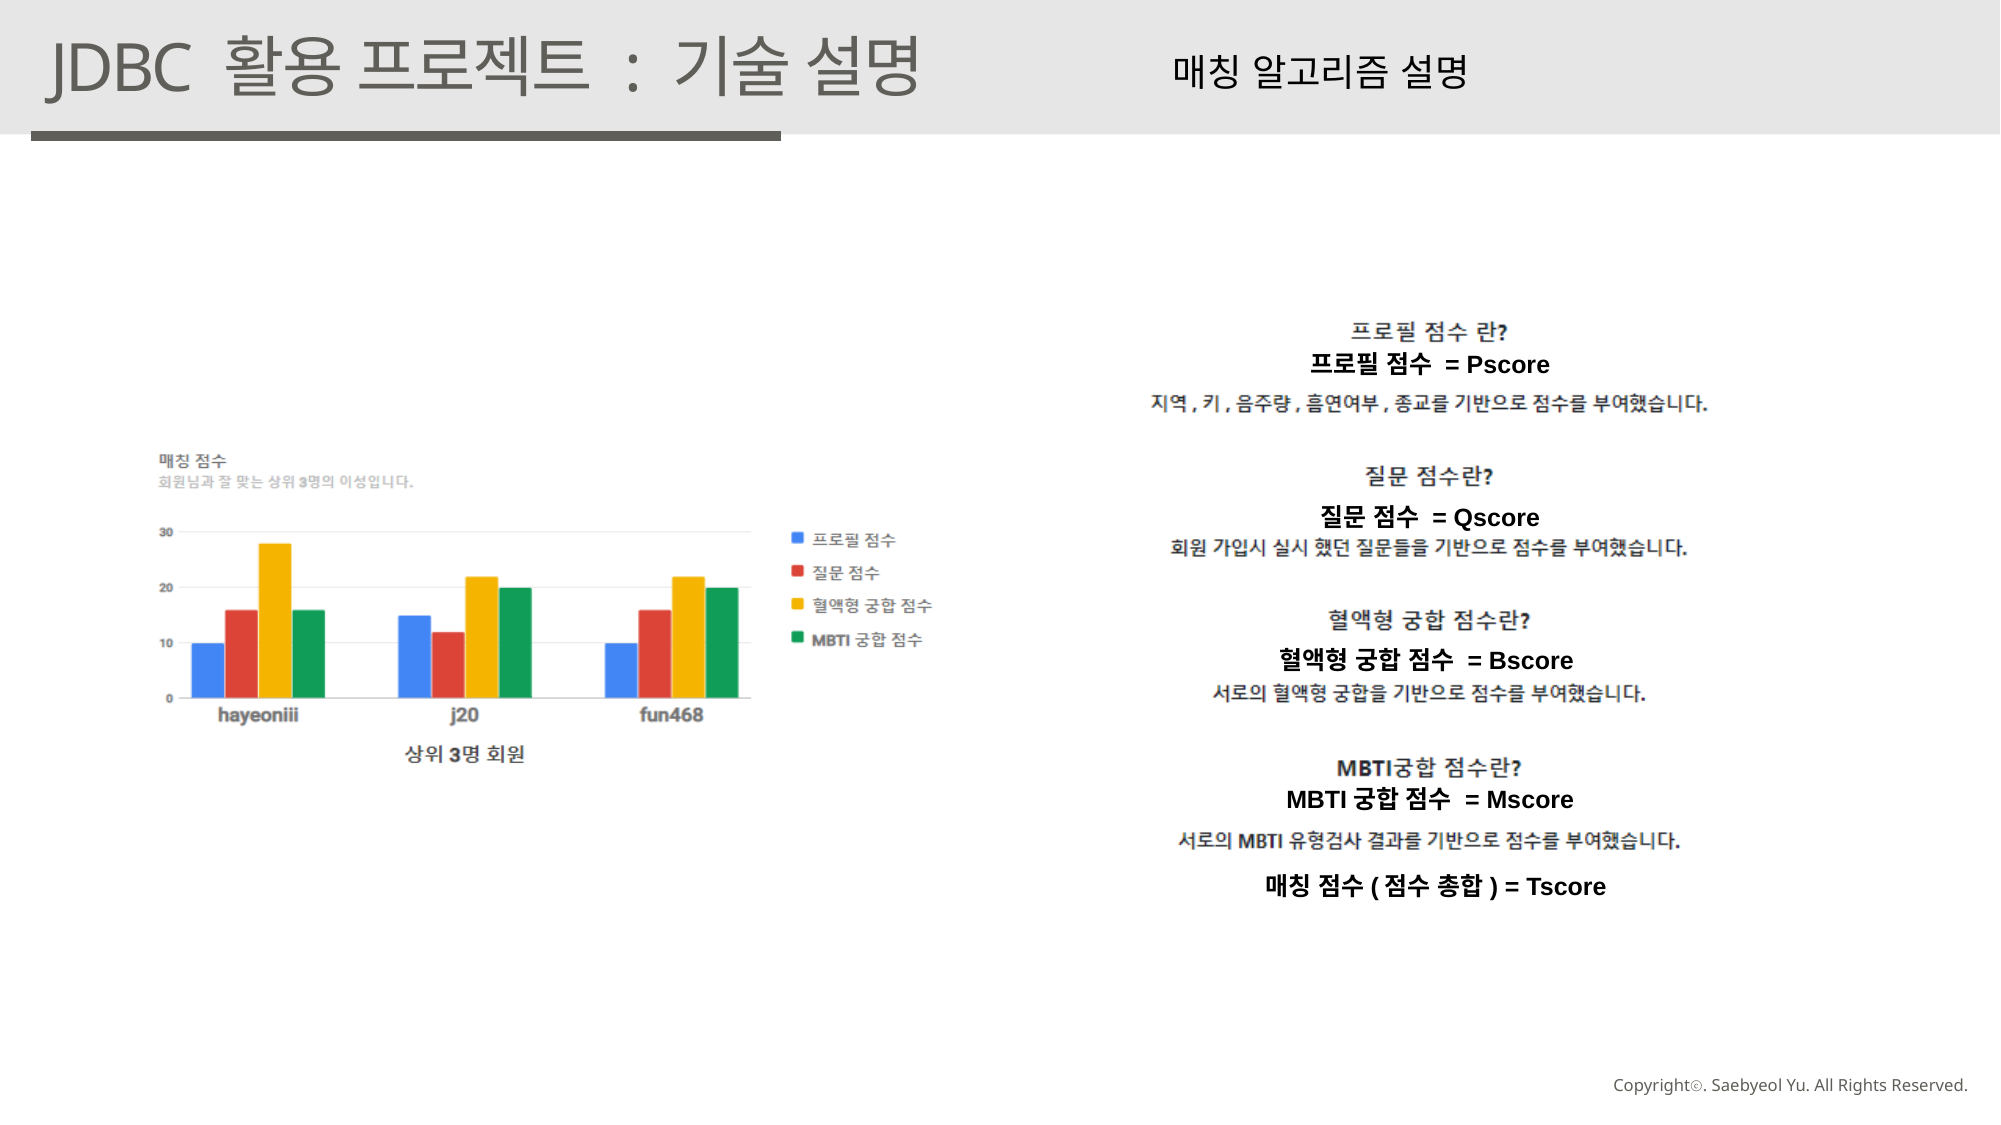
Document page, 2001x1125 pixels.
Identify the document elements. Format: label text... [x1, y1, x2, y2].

picture [55, 427, 966, 787]
text_box JDBC 활용 프로젝트 : 기술 설명 [35, 17, 1030, 112]
text_box 매칭 알고리즘 설명 [1158, 41, 1896, 101]
text_box [0, 0, 2000, 135]
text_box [1097, 303, 1764, 910]
